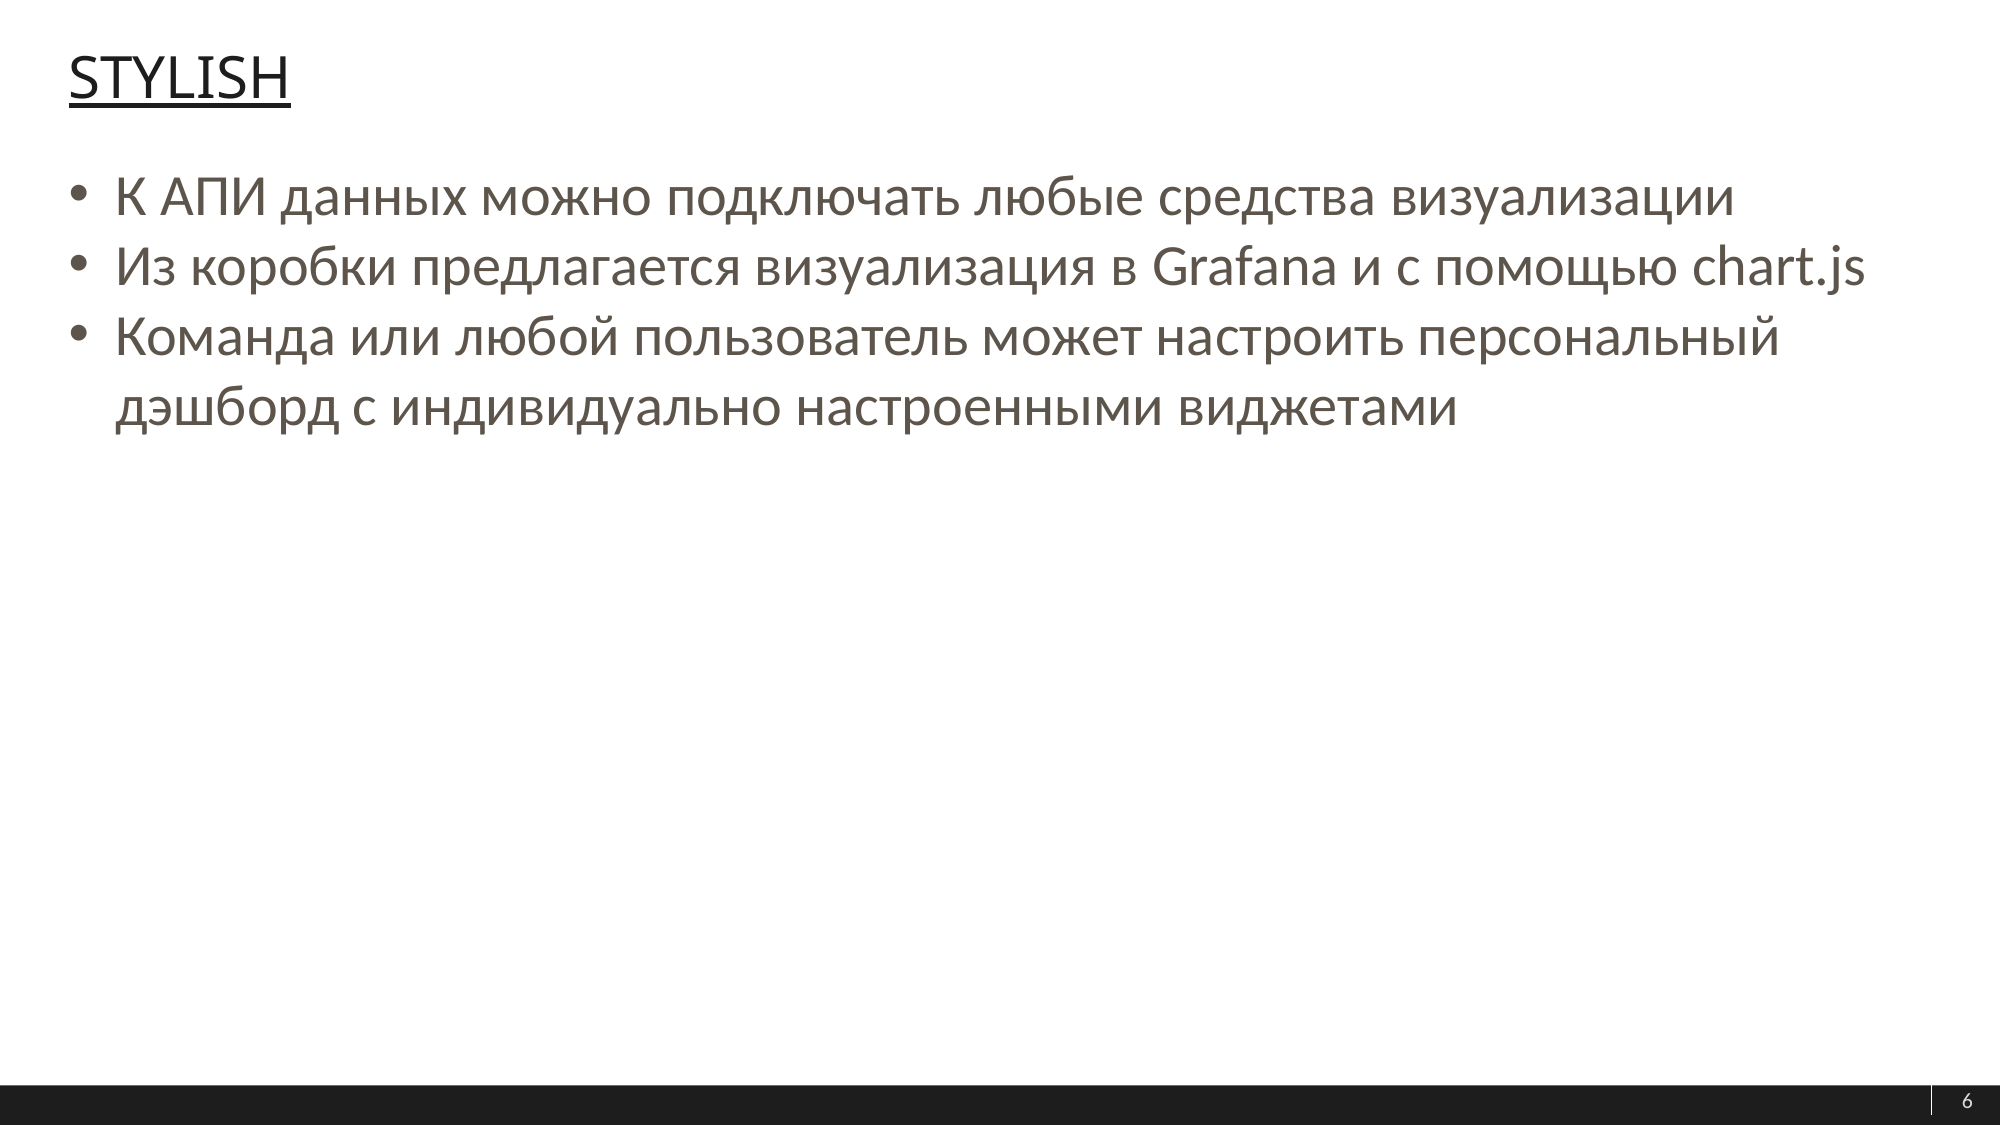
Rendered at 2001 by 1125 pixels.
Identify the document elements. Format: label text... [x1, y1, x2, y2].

slide_number 6 [1938, 1070, 1997, 1125]
text_box К АПИ данных можно подключать любые средства визуализации Из коробки предлагается визуализация в Grafana и с помощью chart.js Команда или любой пользователь может настроить персональный дэшборд с индивидуально настроенными виджетами [53, 149, 1947, 445]
title Stylish [53, 33, 1480, 149]
